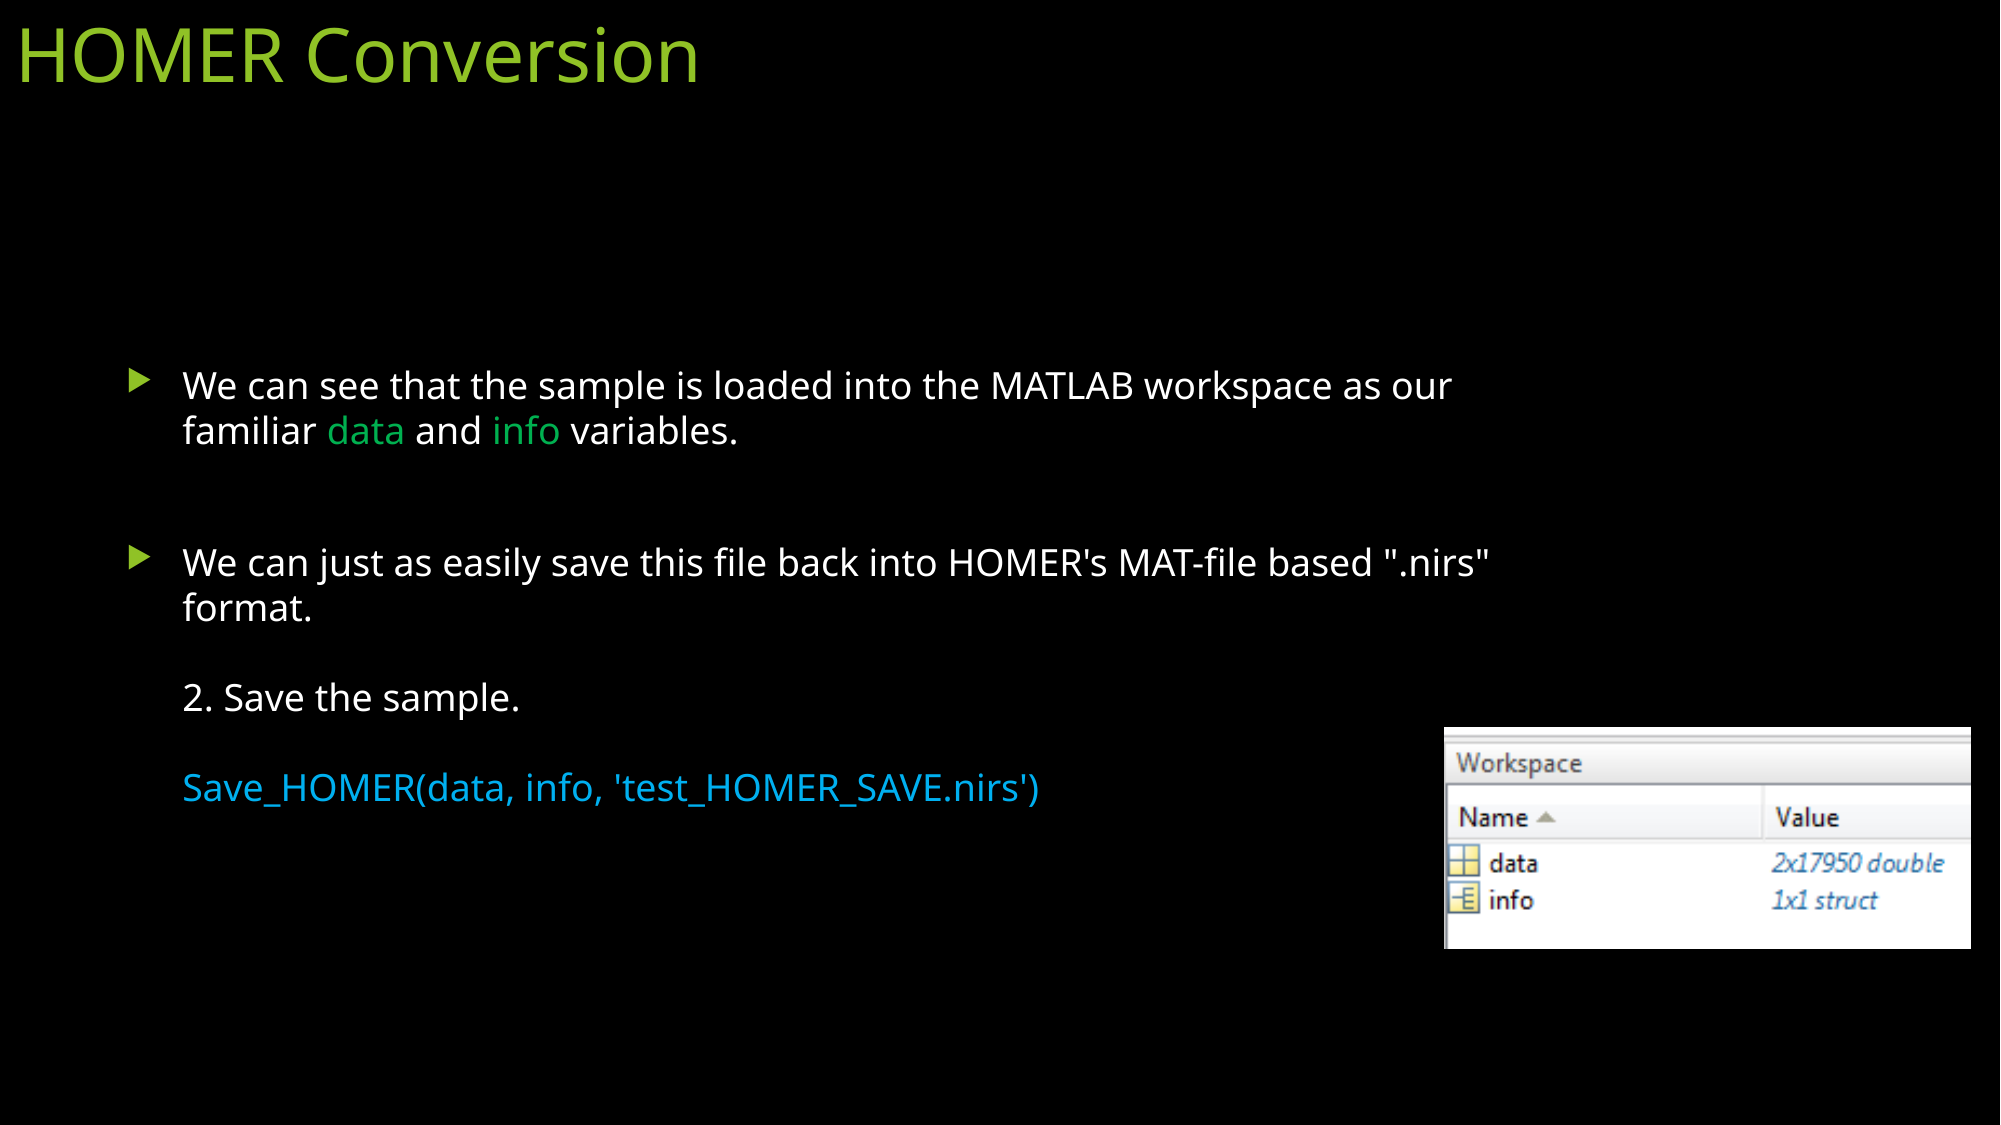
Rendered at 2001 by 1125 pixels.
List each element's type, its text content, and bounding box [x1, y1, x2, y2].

picture [1443, 727, 1972, 949]
list We can see that the sample is loaded into the MATLAB workspace as our familiar data and info variables. We can just as easily save this file back into HOMER's MAT-file based ".nirs" format. 2. Save the sample. Save_HOMER(data, info, 'test_HOMER_SAVE.nirs') [111, 354, 1522, 992]
title HOMER Conversion [0, 0, 1411, 217]
